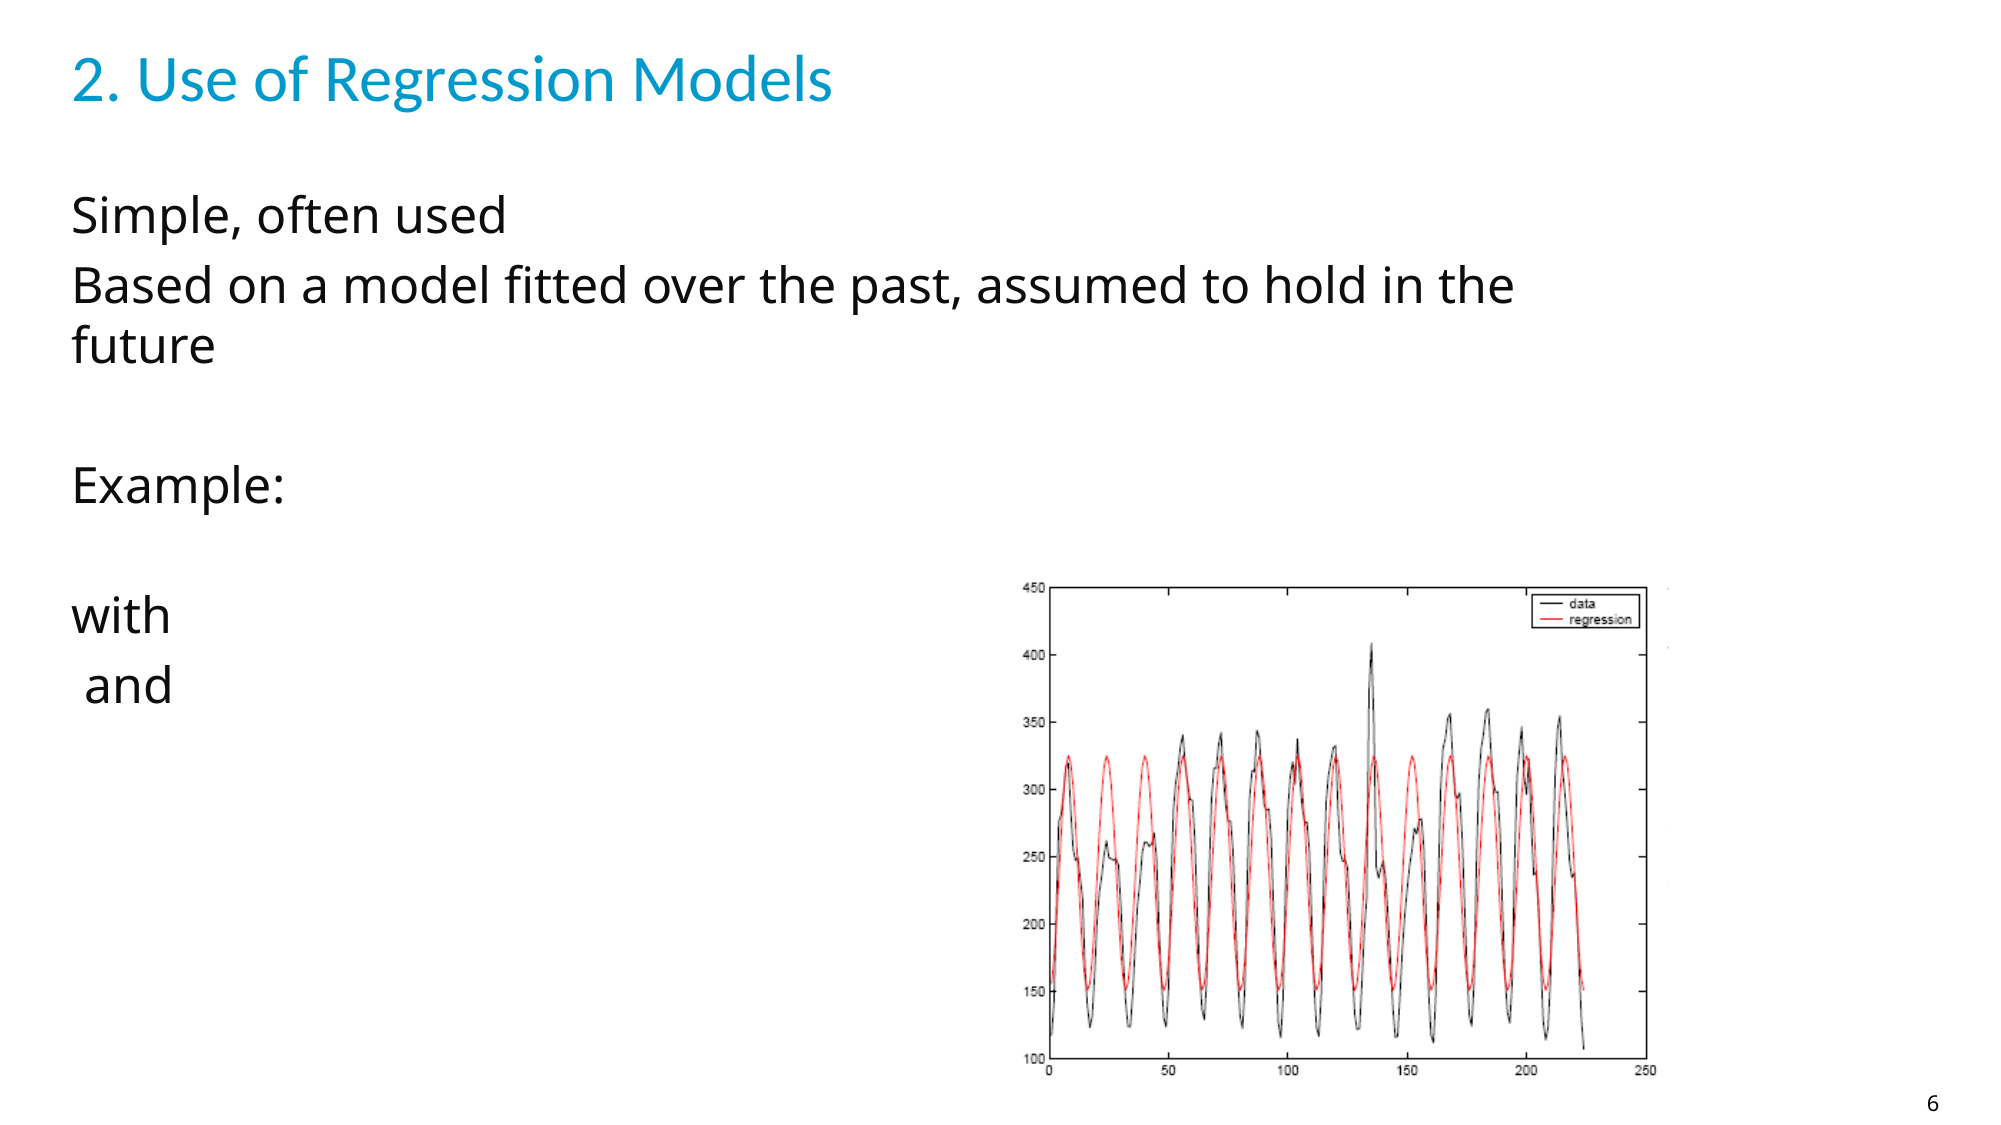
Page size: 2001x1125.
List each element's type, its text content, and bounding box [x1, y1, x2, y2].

title 2. Use of Regression Models [56, 0, 1872, 150]
picture [1005, 567, 1669, 1094]
footer 6 [1866, 1082, 2000, 1125]
